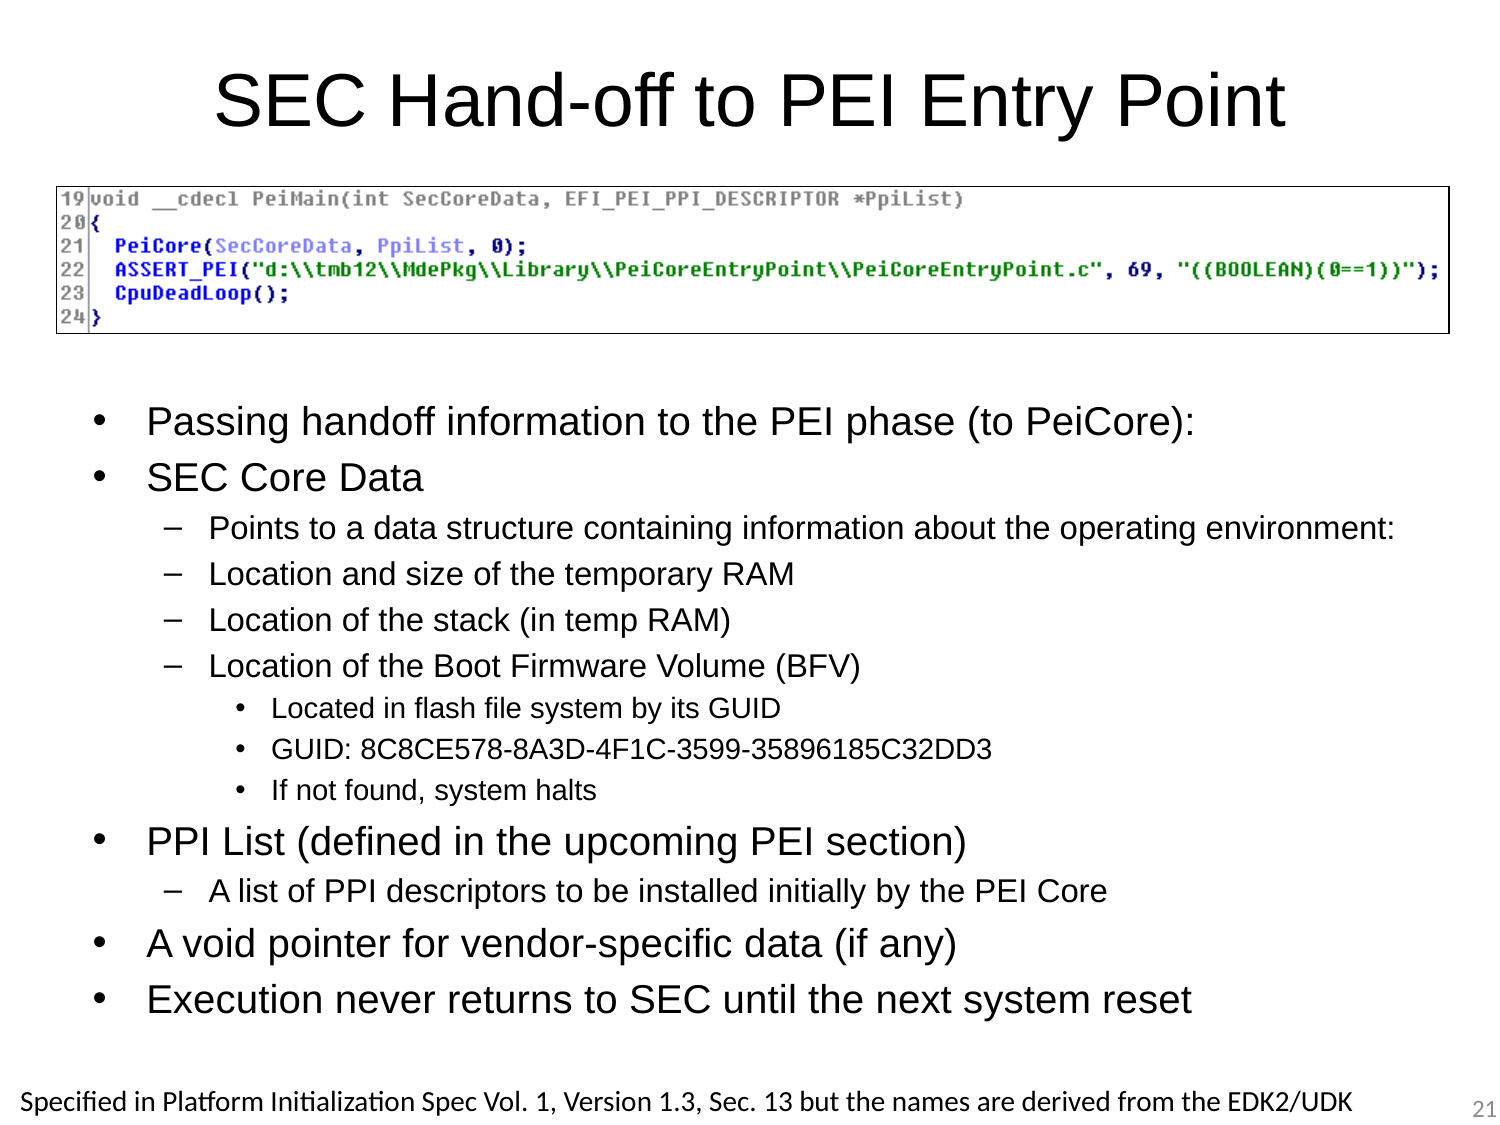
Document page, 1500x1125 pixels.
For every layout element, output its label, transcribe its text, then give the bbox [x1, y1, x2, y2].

list Passing handoff information to the PEI phase (to PeiCore): SEC Core Data Points to a data structure containing information about the operating environment: Location and size of the temporary RAM Location of the stack (in temp RAM) Location of the Boot Firmware Volume (BFV) Located in flash file system by its GUID GUID: 8C8CE578-8A3D-4F1C-3599-35896185C32DD3 If not found, system halts PPI List (defined in the upcoming PEI section) A list of PPI descriptors to be installed initially by the PEI Core A void pointer for vendor-specific data (if any) Execution never returns to SEC until the next system reset [77, 387, 1428, 1075]
slide_number 21 [1162, 1077, 1500, 1125]
picture [57, 187, 1449, 334]
text_box Specified in Platform Initialization Spec Vol. 1, Version 1.3, Sec. 13 but the names are derived from the EDK2/UDK [5, 1074, 1369, 1125]
title SEC Hand-off to PEI Entry Point [75, 24, 1425, 168]
